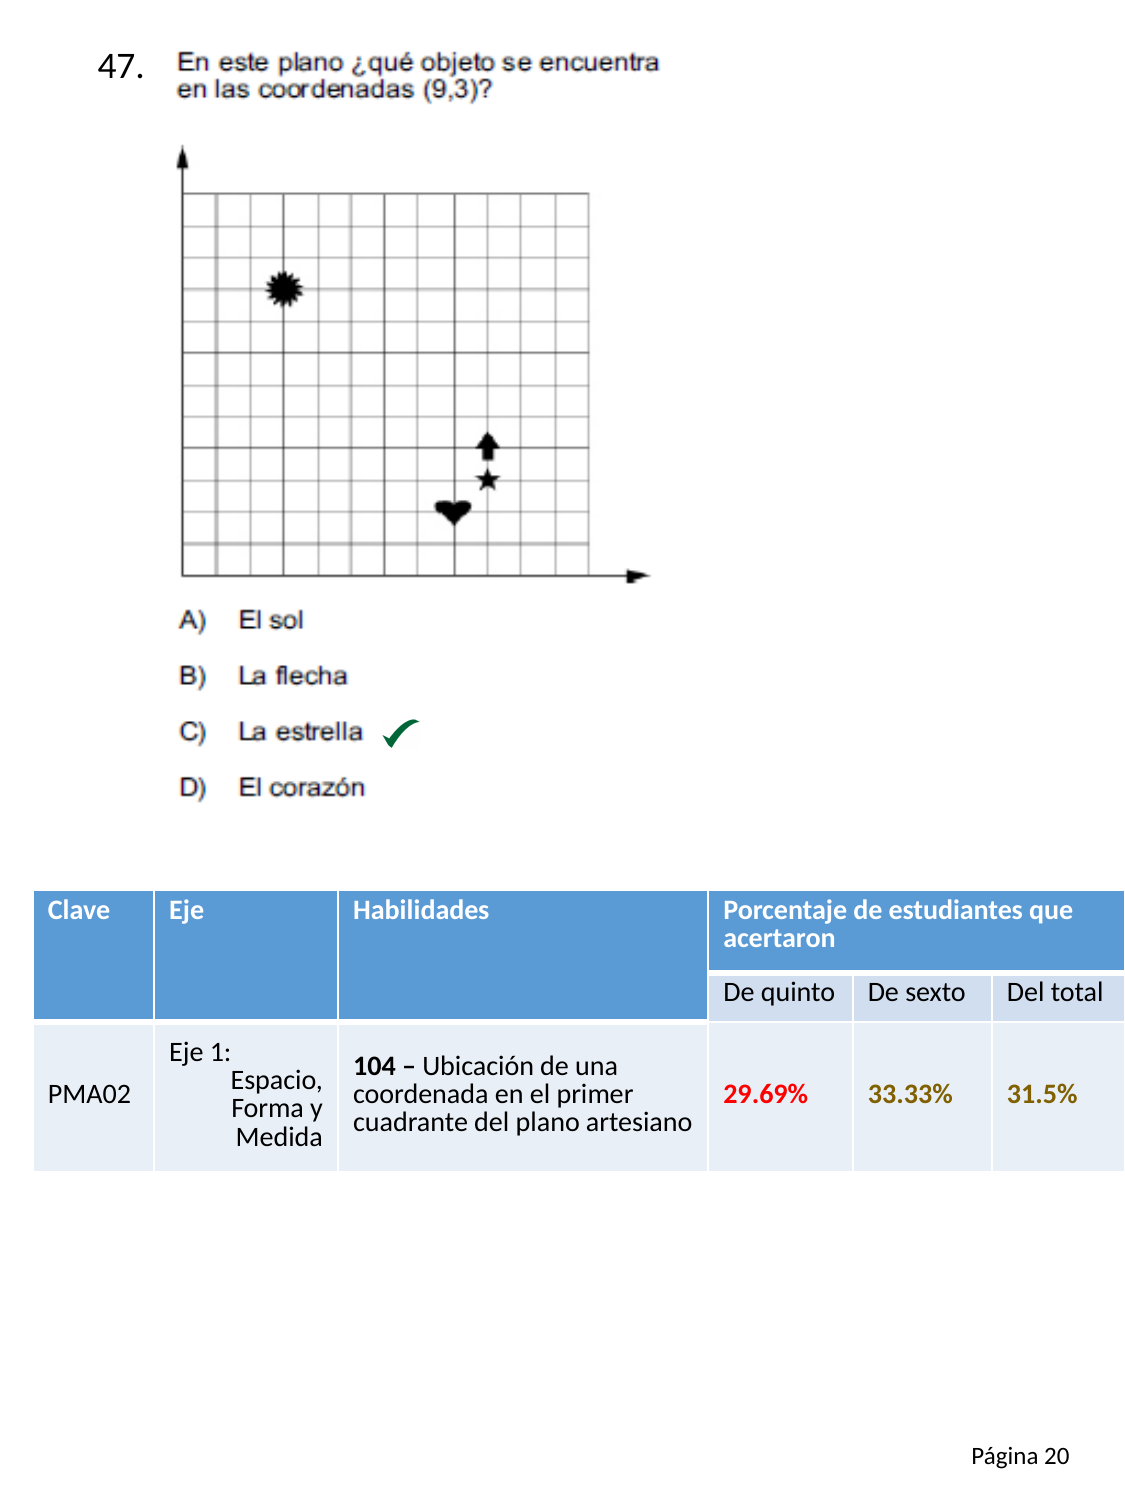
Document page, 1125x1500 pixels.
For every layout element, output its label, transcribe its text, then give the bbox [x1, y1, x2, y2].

text_box Página 20 [956, 1432, 1085, 1478]
table_cell PMA02 [34, 1025, 153, 1171]
table_cell 31.5% [993, 1023, 1124, 1171]
table_cell 33.33% [854, 1023, 991, 1171]
table_header Porcentaje de estudiantes que acertaron [709, 891, 1124, 970]
table_cell 29.69% [709, 1023, 852, 1171]
table_cell Eje 1: Espacio, Forma y Medida [155, 1025, 337, 1171]
table_header Eje [155, 891, 337, 1019]
table_header Habilidades [339, 891, 707, 1019]
table_header Clave [34, 891, 153, 1019]
table_cell Del total [993, 976, 1124, 1021]
table_cell De quinto [709, 976, 852, 1021]
picture [382, 719, 420, 748]
table_cell 104 – Ubicación de una coordenada en el primer cuadrante del plano artesiano [339, 1025, 707, 1171]
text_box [82, 34, 678, 813]
table_cell De sexto [854, 976, 991, 1021]
